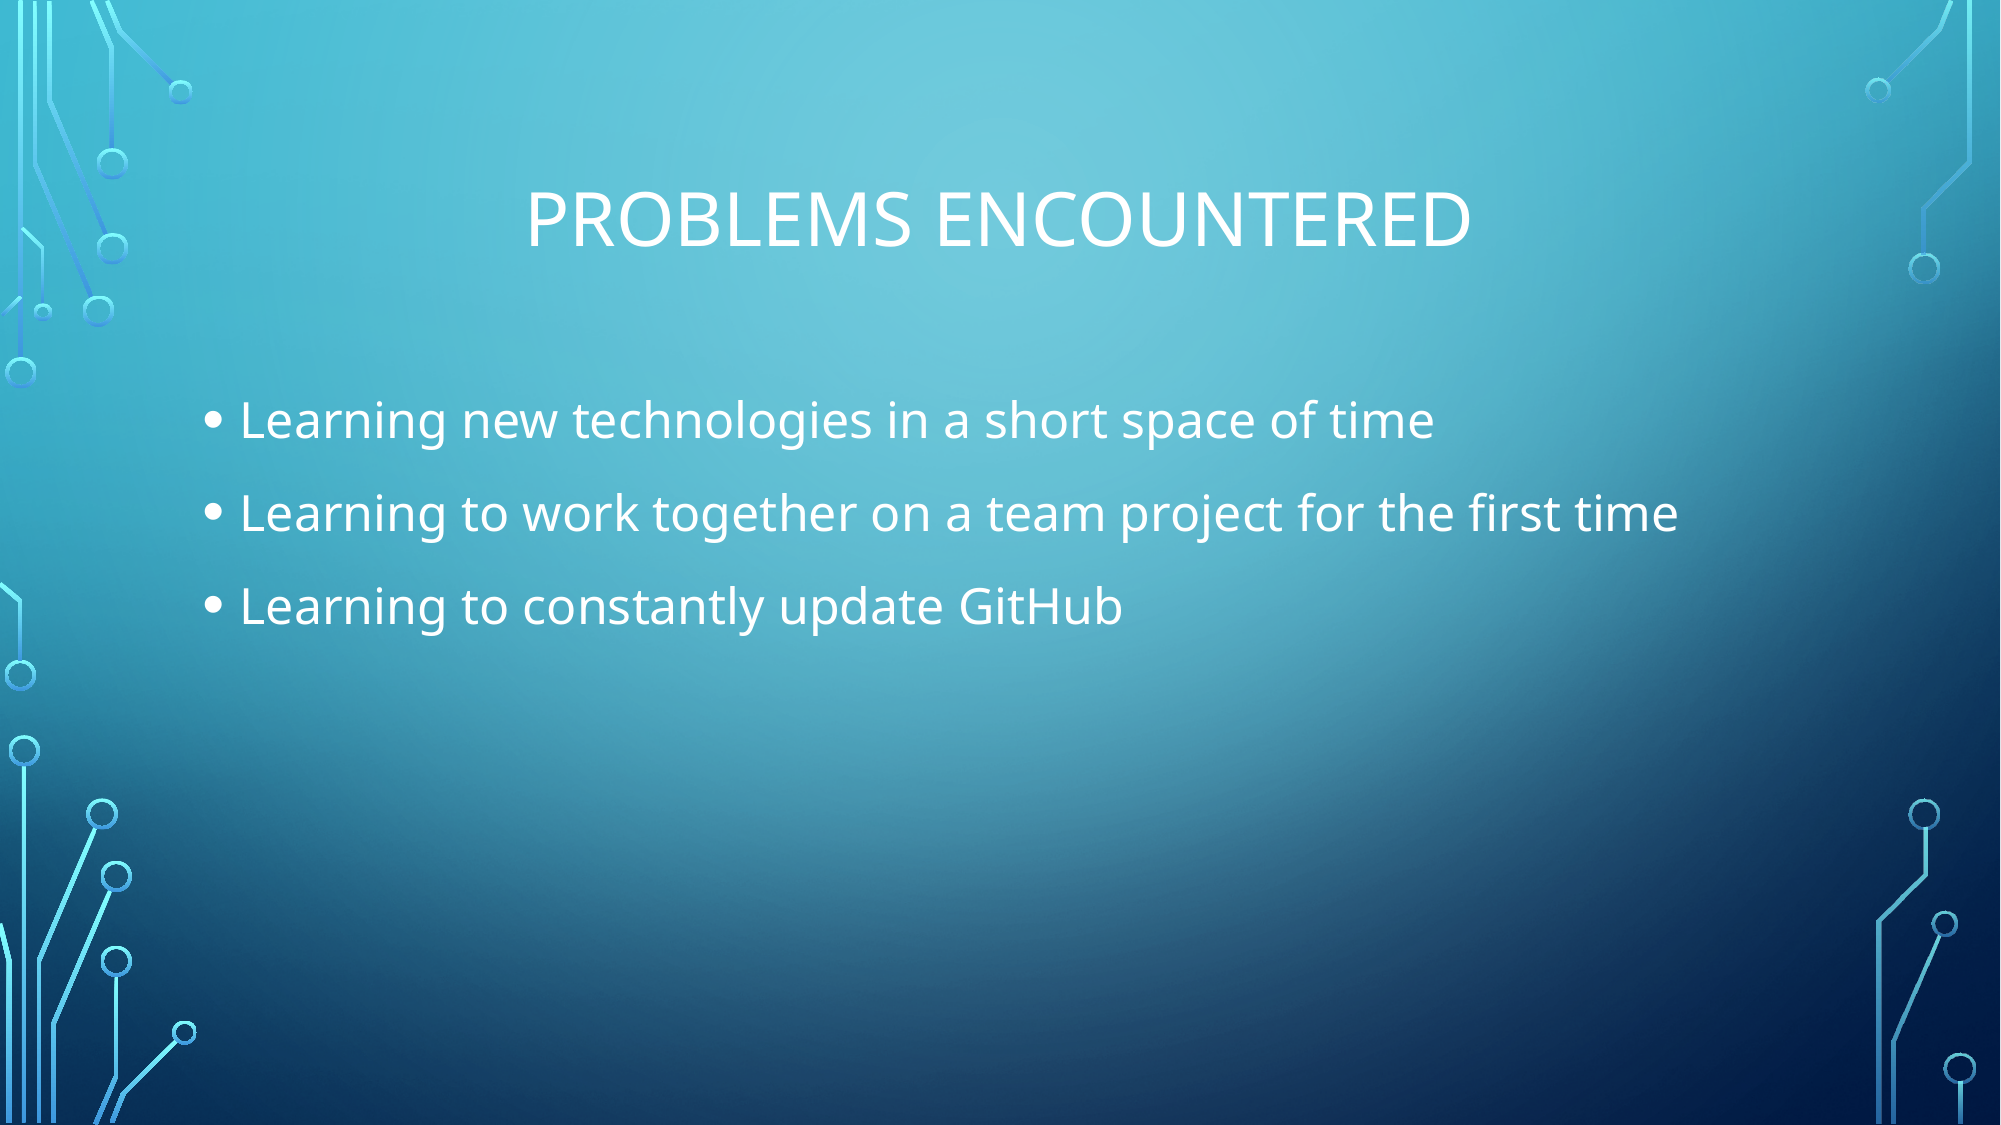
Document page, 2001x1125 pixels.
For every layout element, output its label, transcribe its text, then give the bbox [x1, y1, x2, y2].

list Learning new technologies in a short space of time Learning to work together on a team project for the first time Learning to constantly update GitHub [187, 369, 1813, 950]
title Problems encountered [187, 101, 1813, 344]
